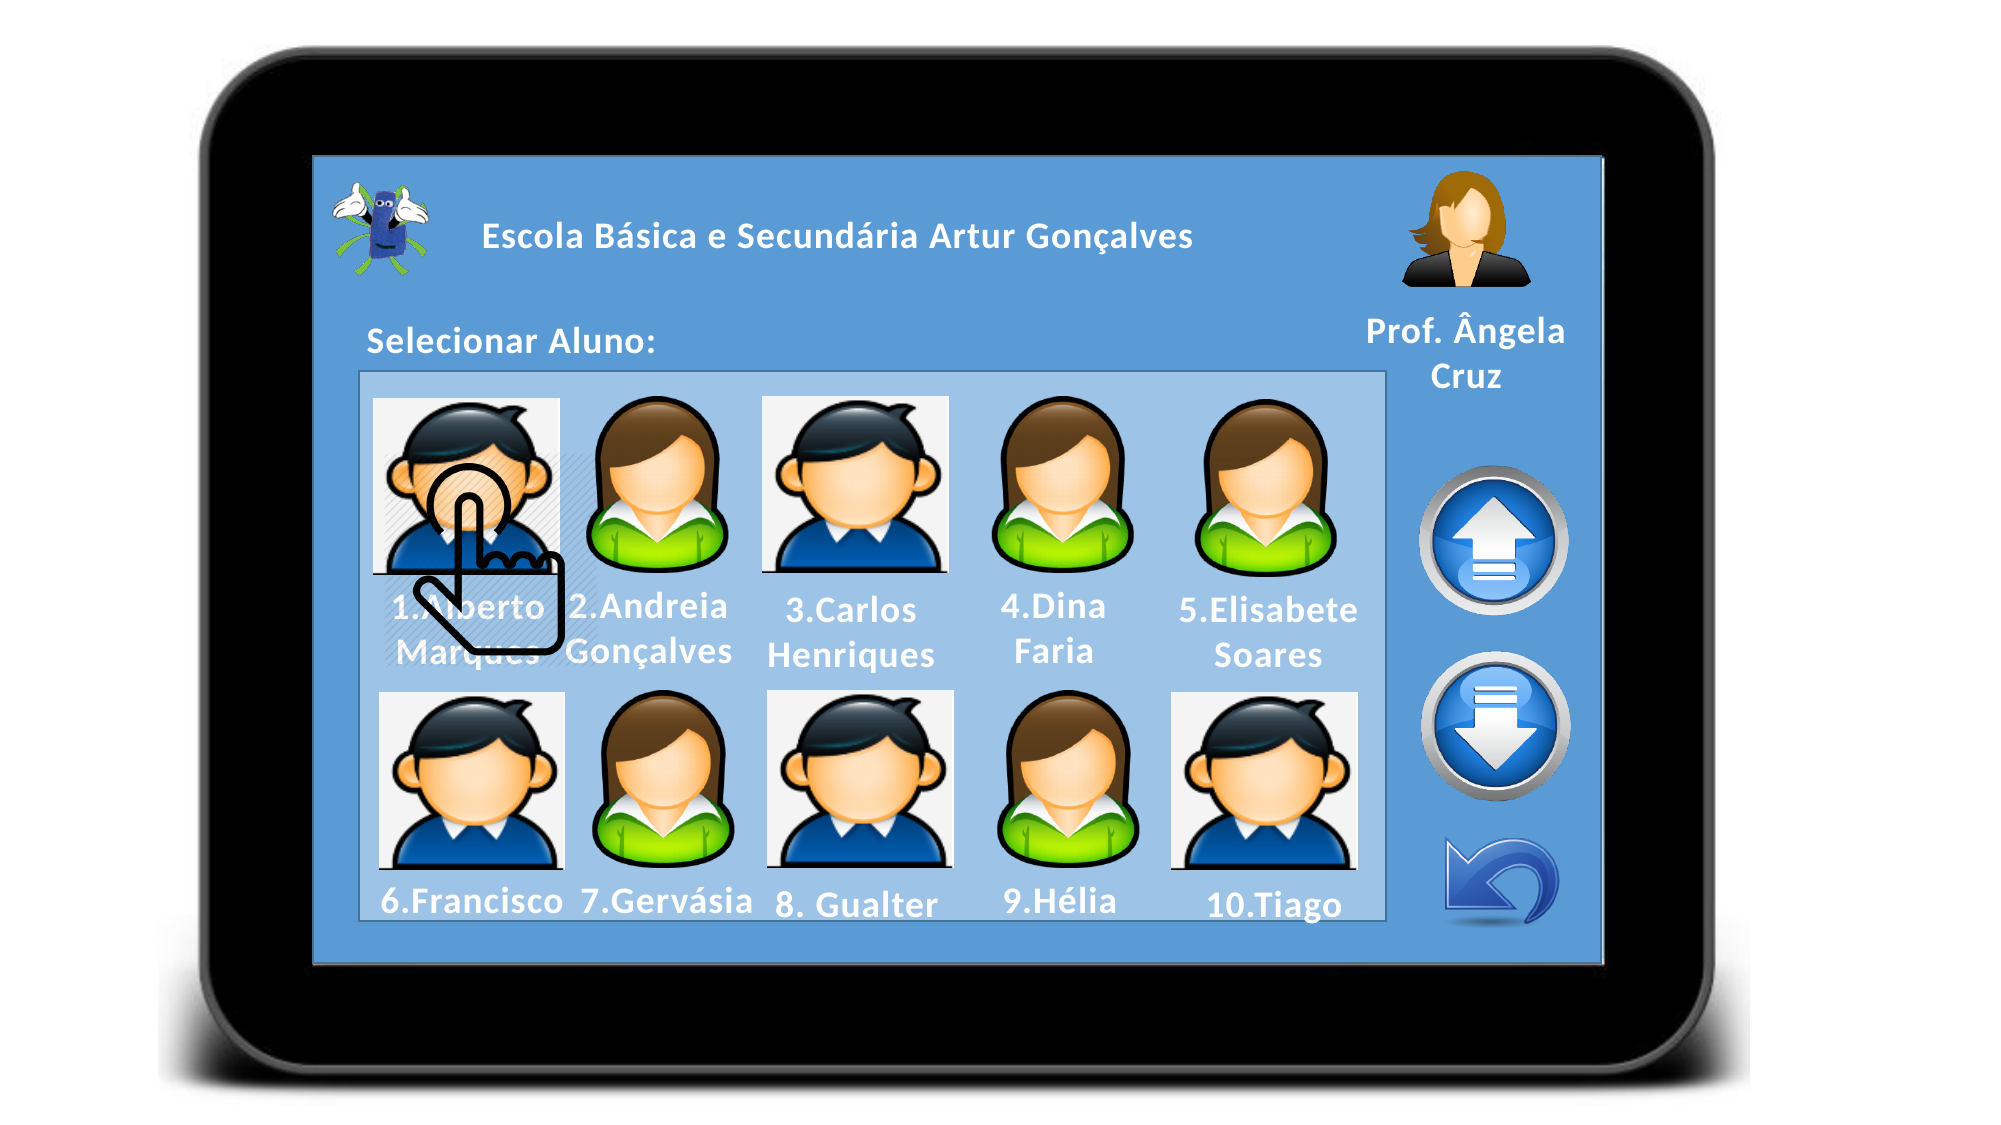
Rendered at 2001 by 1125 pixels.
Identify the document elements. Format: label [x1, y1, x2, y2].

picture [158, 44, 1750, 1106]
text_box [1313, 171, 1620, 347]
